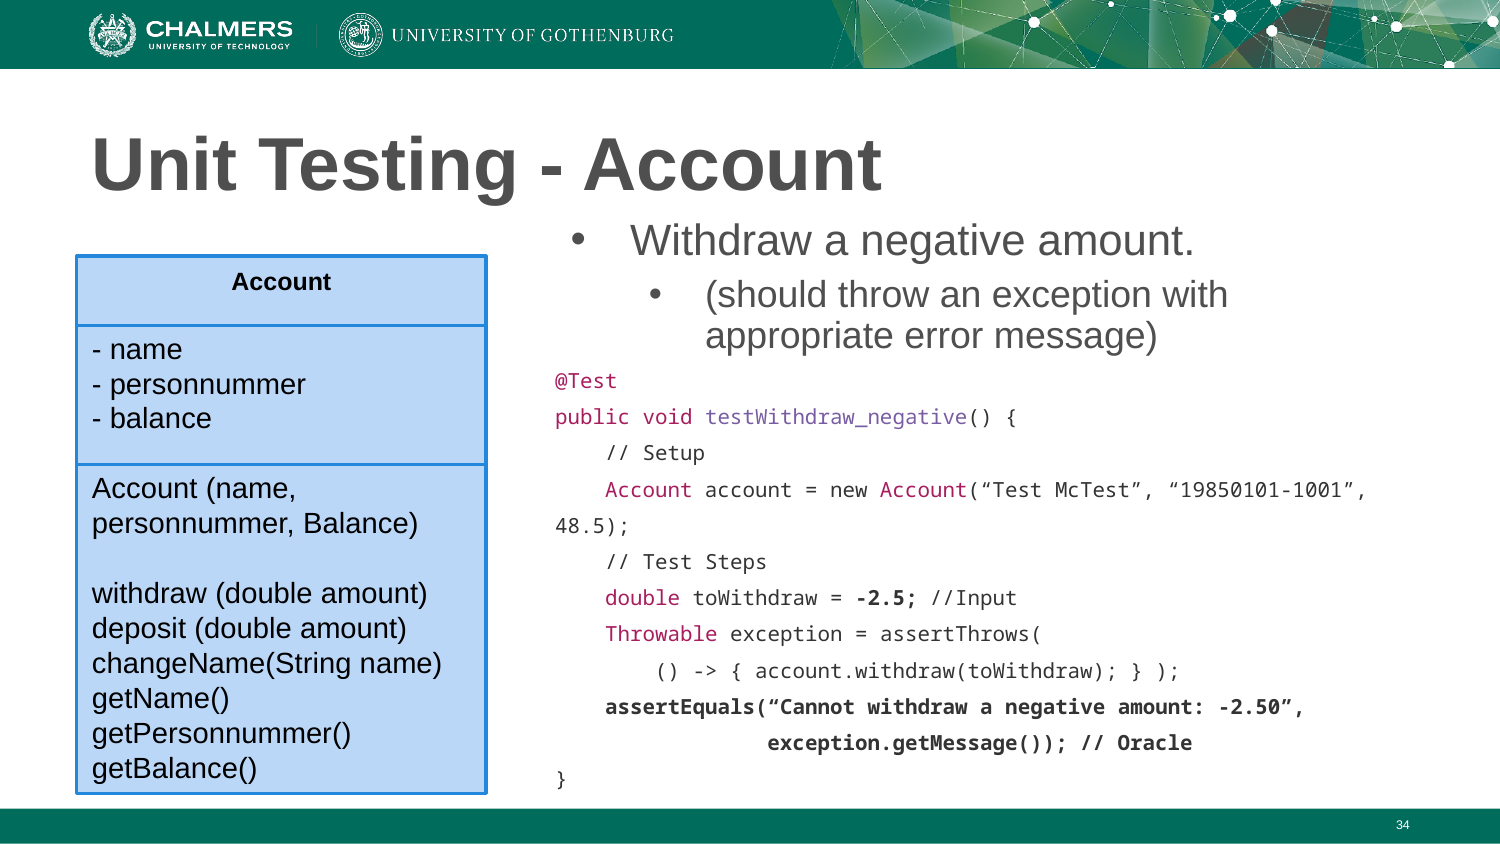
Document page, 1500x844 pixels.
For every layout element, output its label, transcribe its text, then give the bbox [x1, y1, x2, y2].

text_box Account - name - personnummer - balance Account (name, personnummer, Balance) withdraw (double amount) deposit (double amount) changeName(String name) getName() getPersonnummer() getBalance() [76, 331, 486, 463]
title Unit Testing - Account [76, 100, 1425, 211]
text_box Account - name - personnummer - balance Account (name, personnummer, Balance) withdraw (double amount) deposit (double amount) changeName(String name) getName() getPersonnummer() getBalance() [76, 256, 486, 324]
picture [64, 0, 696, 85]
picture [759, 0, 1500, 68]
list Withdraw a negative amount. (should throw an exception with appropriate error message) @Test public void testWithdraw_negative() { // Setup Account account = new Account(“Test McTest”, “19850101-1001”, 48.5); // Test Steps double toWithdraw = -2.5; //Input Throwable exception = assertThrows( () -> { account.withdraw(toWithdraw); } ); assertEquals(“Cannot withdraw a negative amount: -2.50”, exception.getMessage()); // Oracle } [540, 210, 1425, 782]
text_box Account - name - personnummer - balance Account (name, personnummer, Balance) withdraw (double amount) deposit (double amount) changeName(String name) getName() getPersonnummer() getBalance() [76, 471, 486, 794]
slide_number ‹#› [1074, 809, 1425, 844]
